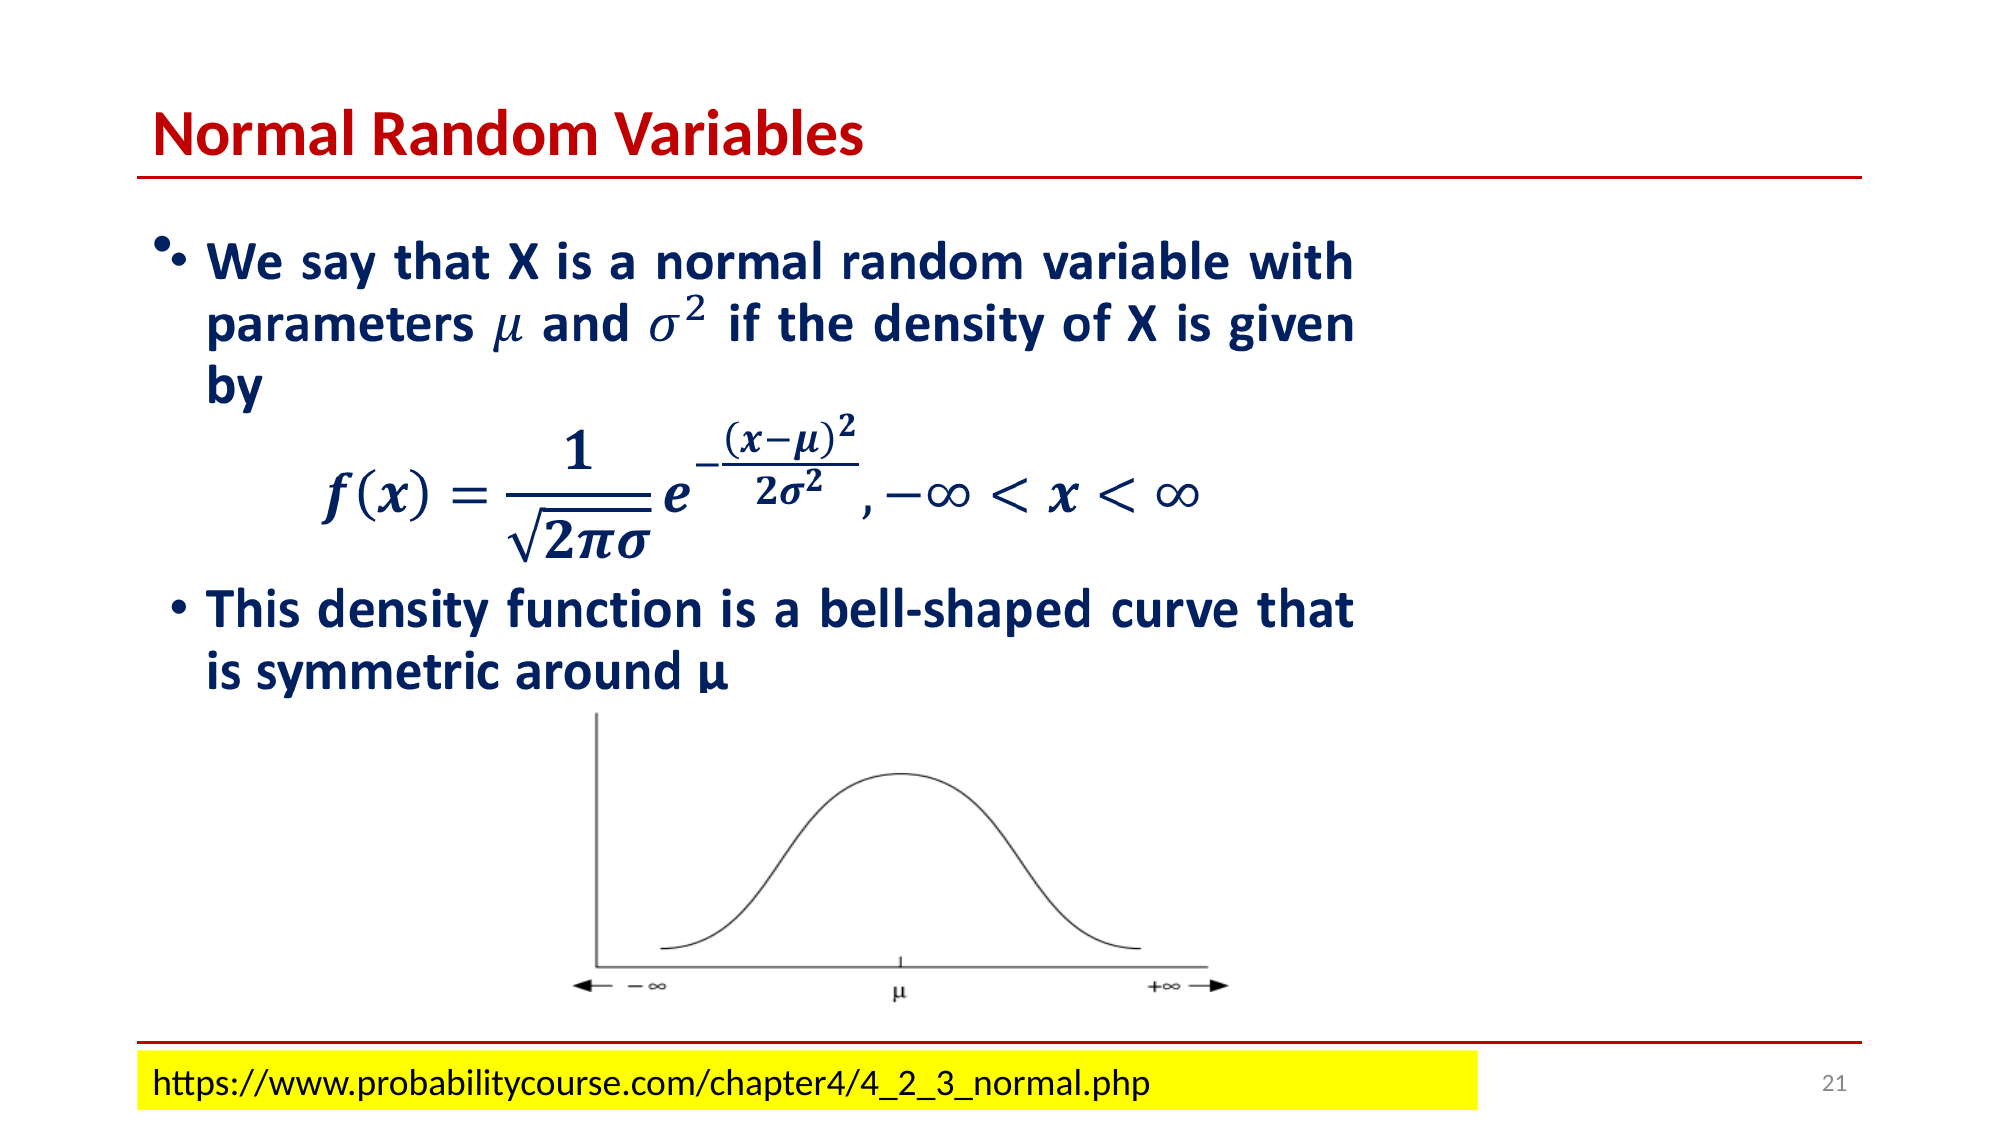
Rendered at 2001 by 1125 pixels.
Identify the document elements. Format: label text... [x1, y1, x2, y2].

text_box https://www.probabilitycourse.com/chapter4/4_2_3_normal.php [137, 1050, 1478, 1111]
picture [514, 693, 1301, 1014]
title Normal Random Variables [137, 90, 1863, 178]
list [137, 208, 1388, 1014]
slide_number ‹#› [1478, 1051, 1863, 1111]
